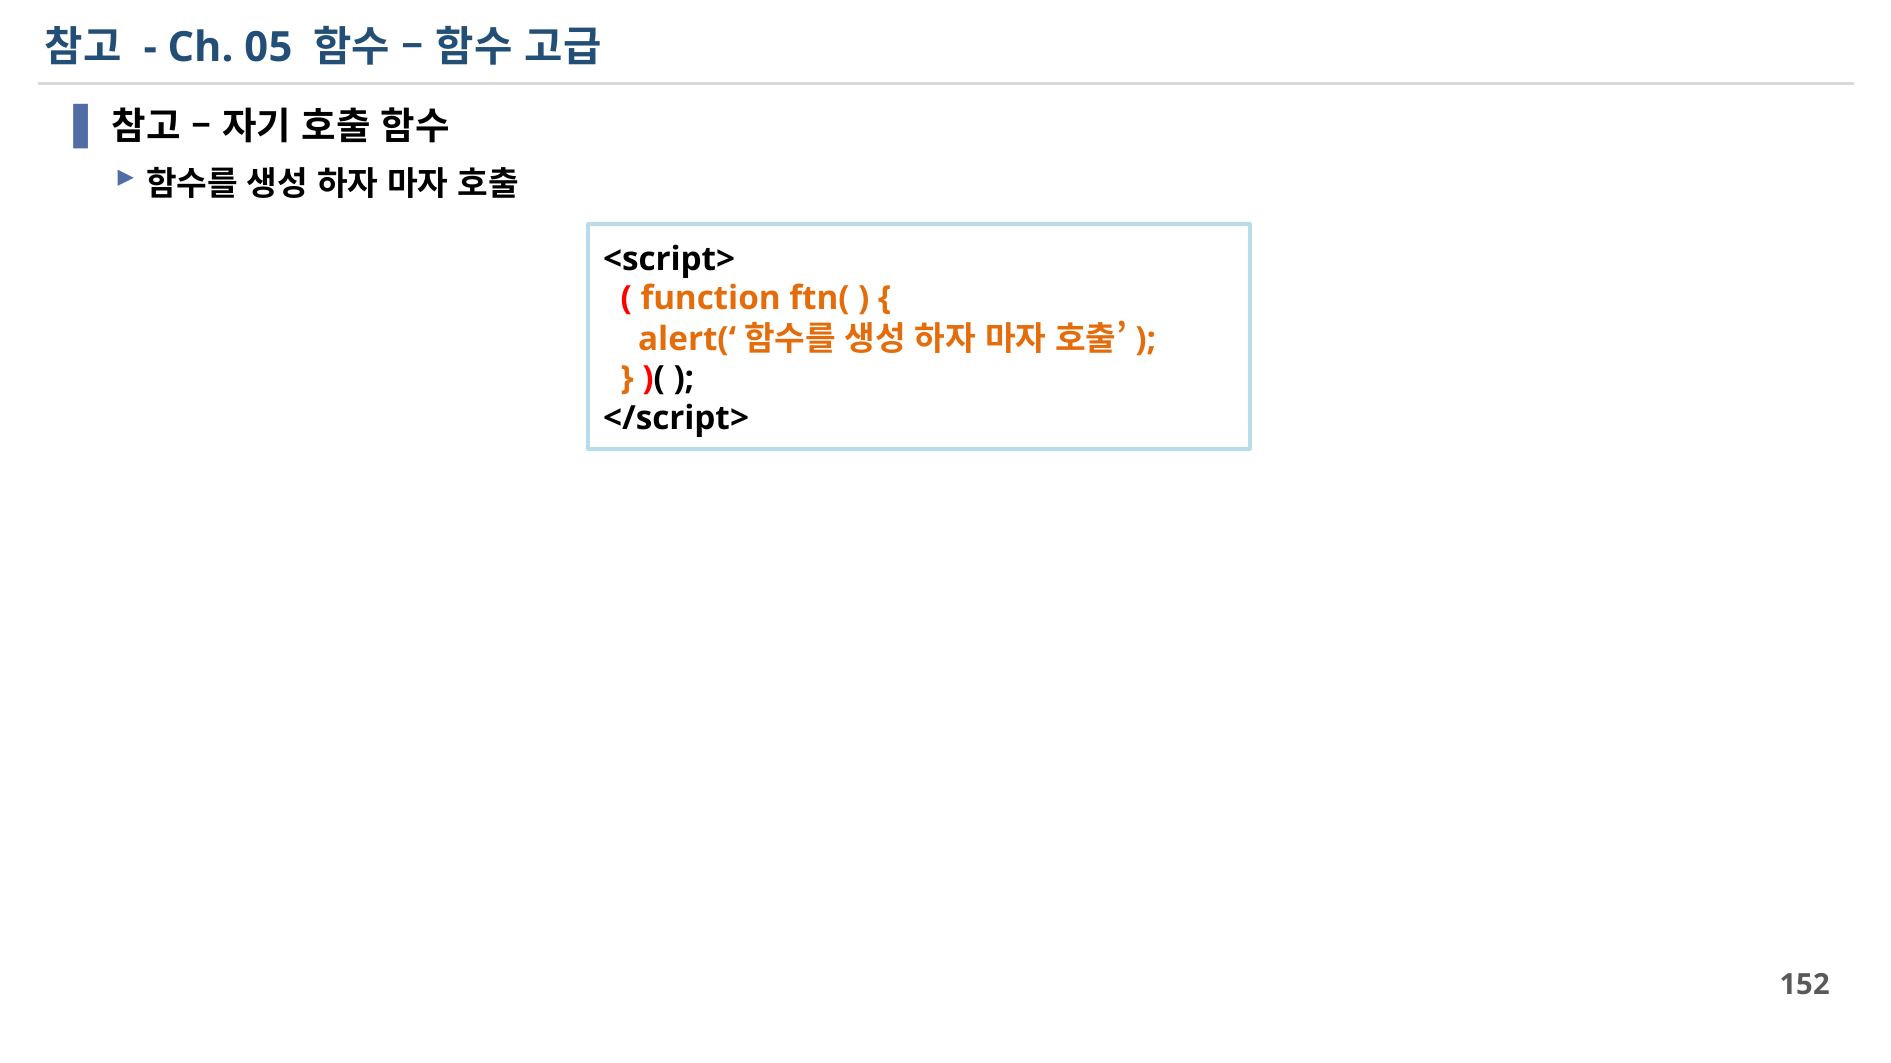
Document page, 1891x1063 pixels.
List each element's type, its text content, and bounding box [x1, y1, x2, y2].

slide_number 152 [1703, 956, 1845, 1014]
list 참고 – 자기 호출 함수 함수를 생성 하자 마자 호출 [43, 94, 1845, 382]
text_box <script> ( function ftn( ) { alert(‘함수를 생성 하자 마자 호출’); } )( ); </script> [586, 222, 1252, 451]
title 참고 - Ch. 05 함수 – 함수 고급 [29, 11, 1809, 78]
